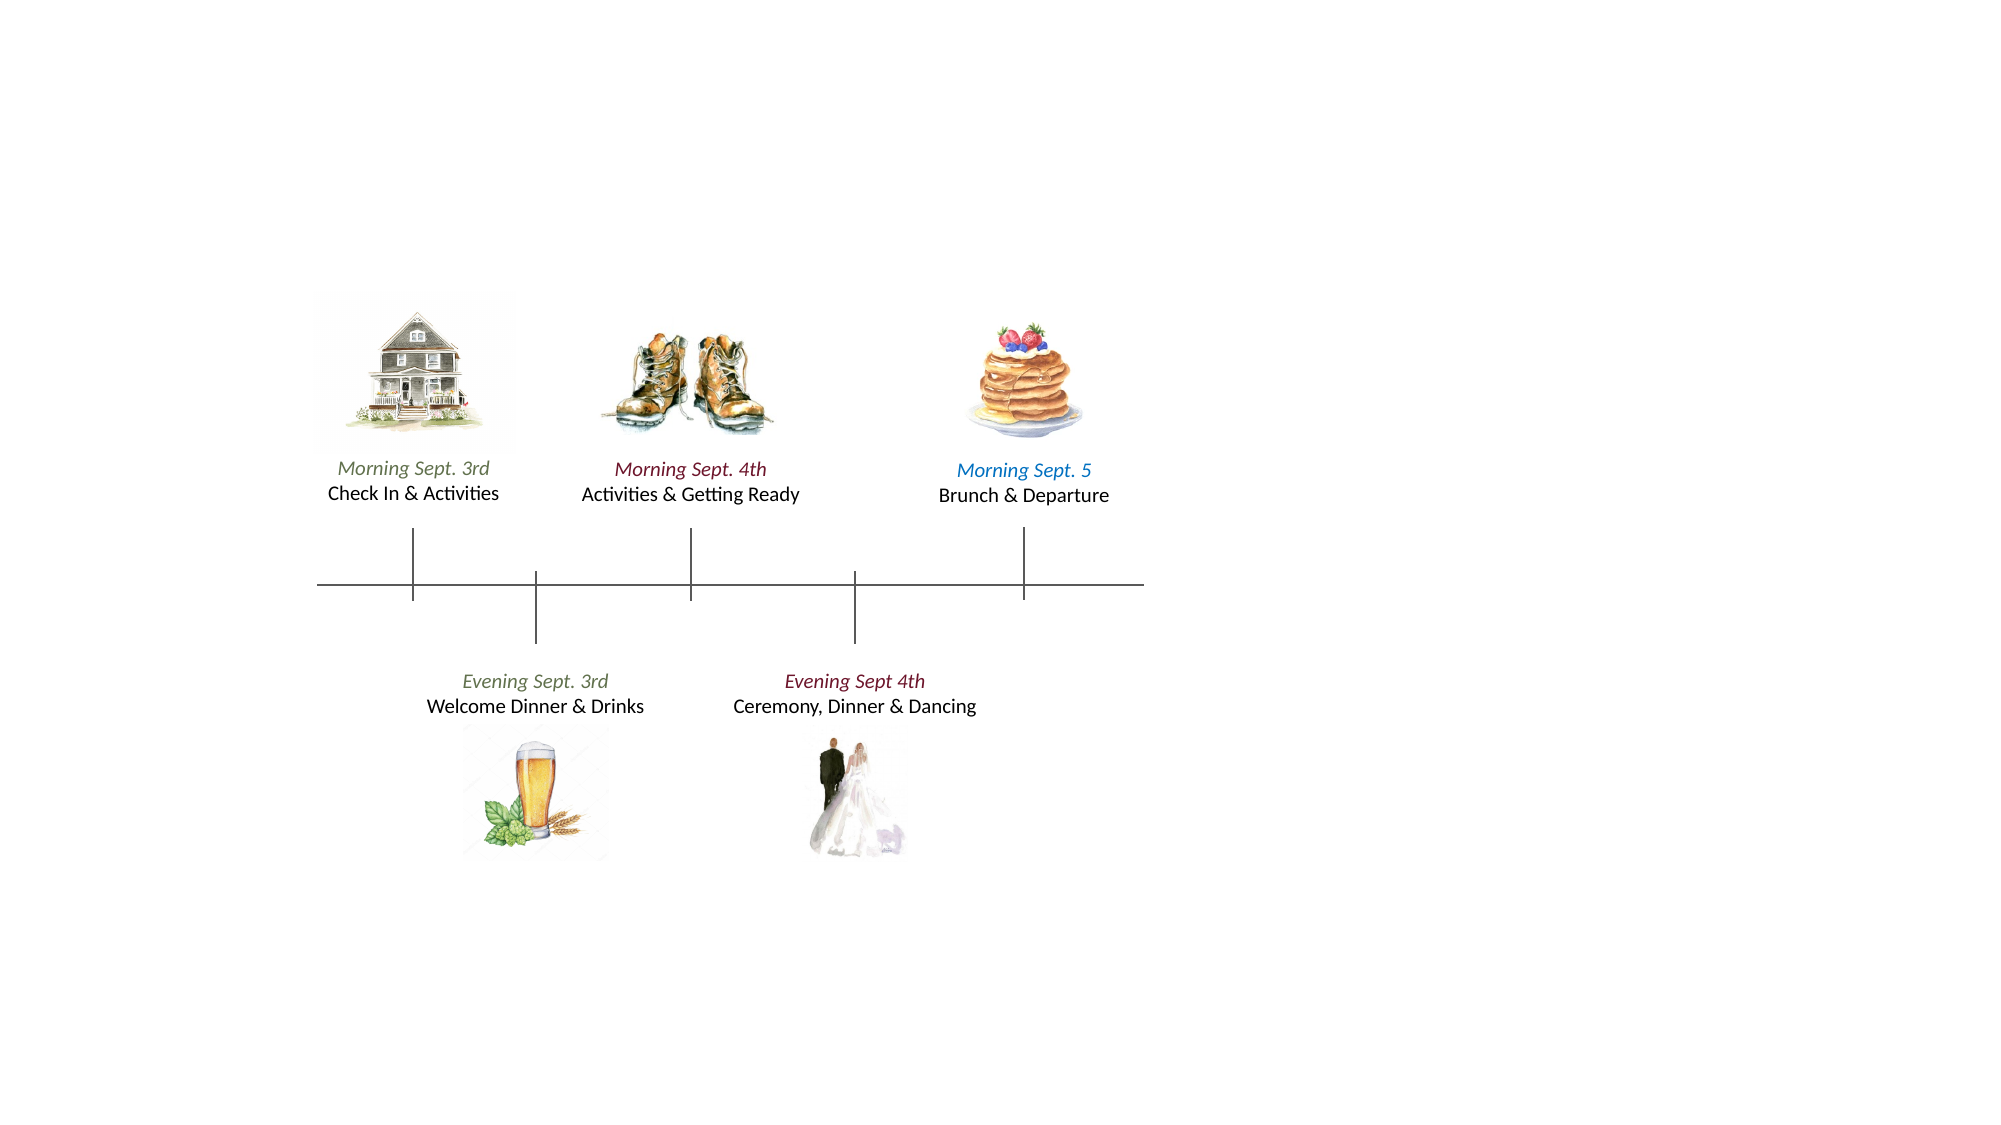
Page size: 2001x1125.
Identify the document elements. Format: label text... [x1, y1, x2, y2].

picture [941, 301, 1108, 460]
picture [313, 291, 516, 454]
picture [802, 725, 908, 862]
text_box Morning Sept. 3rd Check In & Activities [313, 454, 515, 513]
text_box Morning Sept. 4th Activities & Getting Ready [566, 448, 815, 514]
text_box Evening Sept 4th Ceremony, Dinner & Dancing [718, 660, 992, 726]
picture [462, 724, 609, 861]
text_box Morning Sept. 5 Brunch & Departure [924, 449, 1125, 515]
picture [589, 305, 792, 435]
text_box Evening Sept. 3rd Welcome Dinner & Drinks [411, 660, 660, 726]
